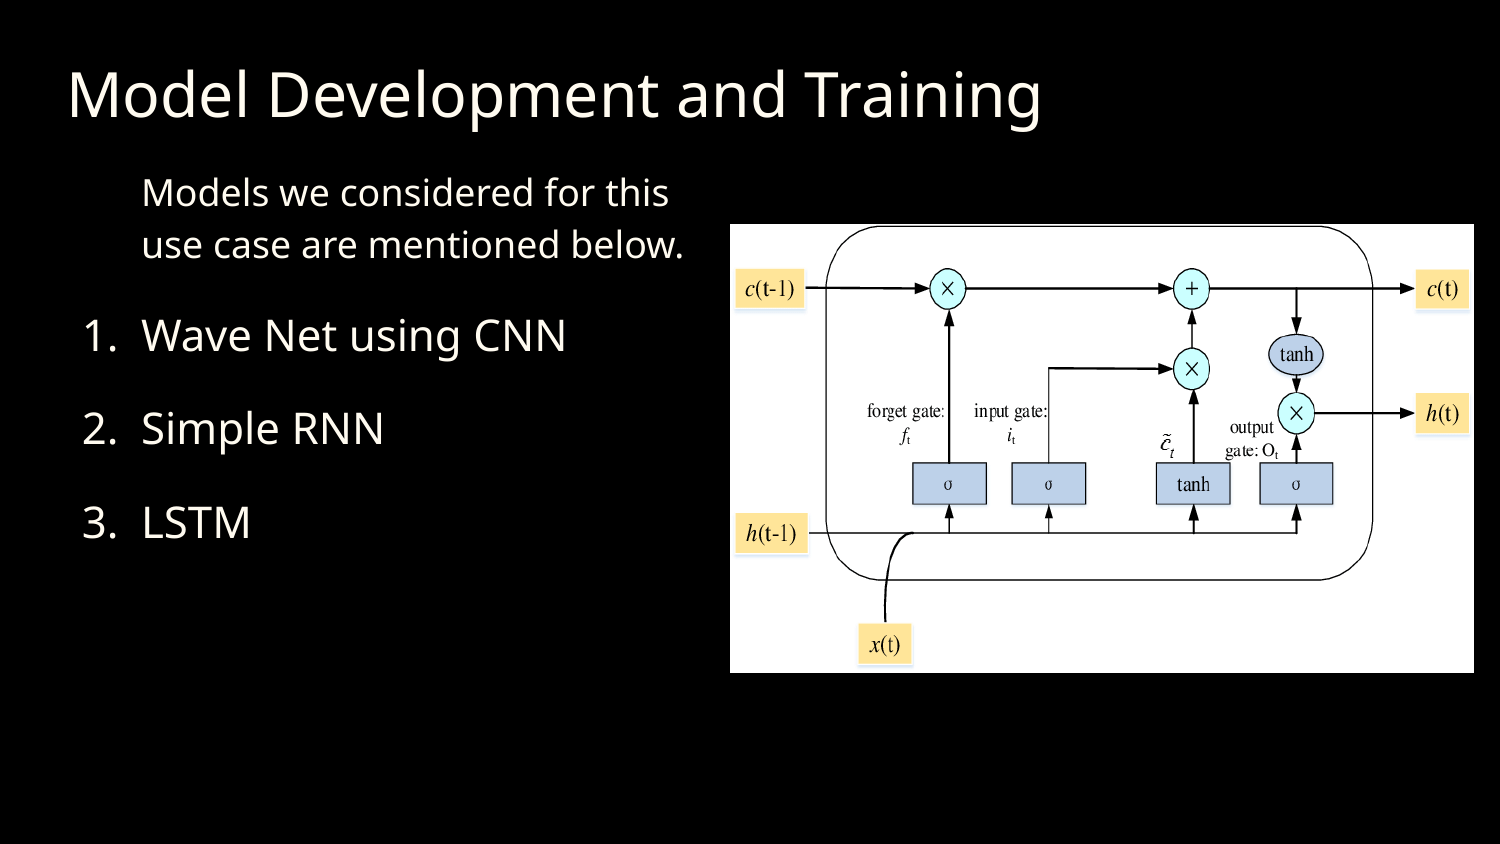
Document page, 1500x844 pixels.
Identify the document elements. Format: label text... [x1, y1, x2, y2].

picture [730, 224, 1474, 673]
list Models we considered for this use case are mentioned below. Wave Net using CNN Simple RNN LSTM [51, 147, 708, 810]
title Model Development and Training [51, 40, 1449, 141]
